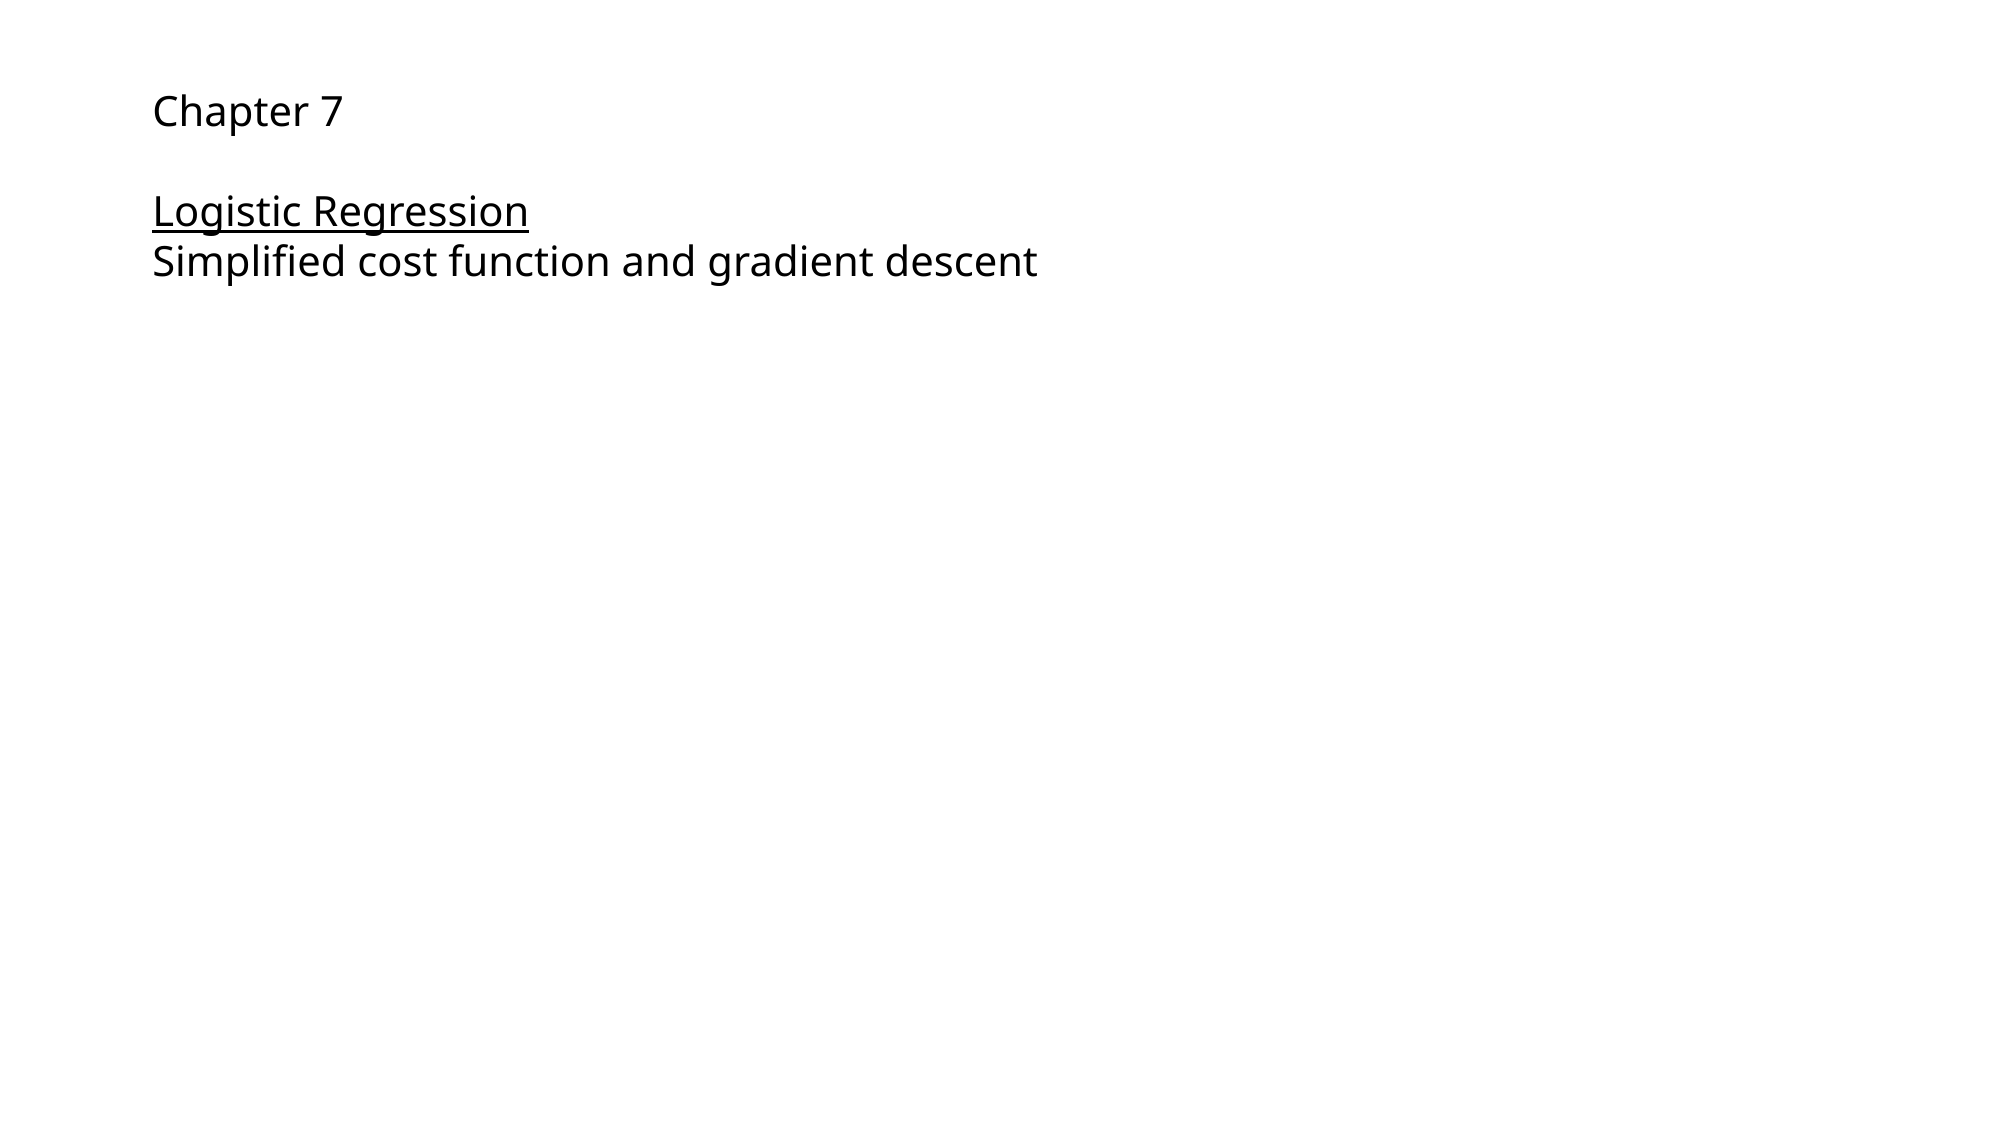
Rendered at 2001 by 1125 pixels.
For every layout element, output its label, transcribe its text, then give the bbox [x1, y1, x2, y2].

text_box Chapter 7 Logistic Regression Simplified cost function and gradient descent [137, 77, 1802, 293]
